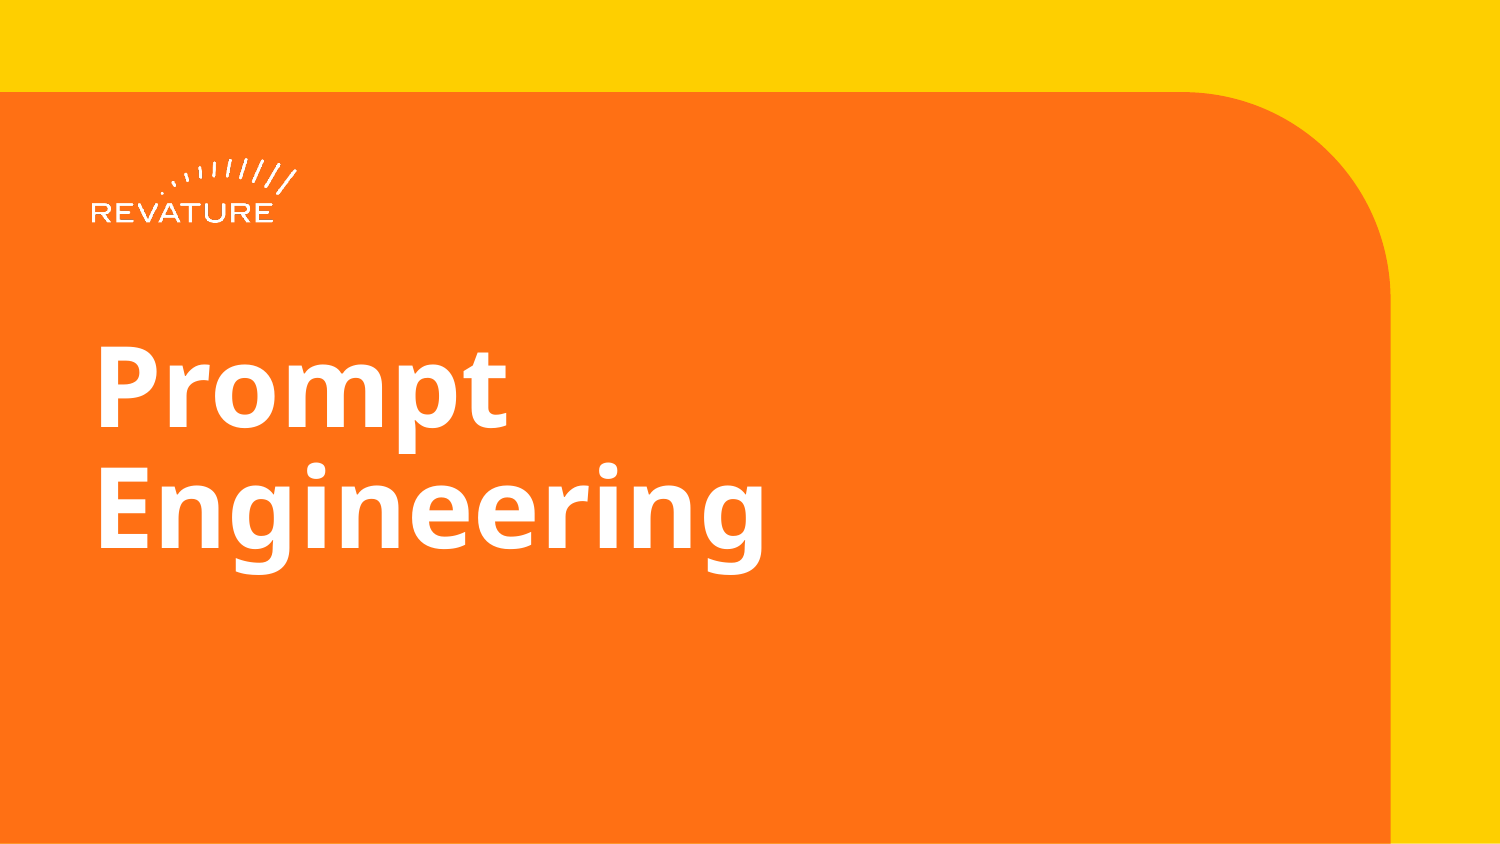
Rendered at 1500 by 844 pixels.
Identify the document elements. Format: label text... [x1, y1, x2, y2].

title Prompt Engineering [91, 302, 1112, 601]
